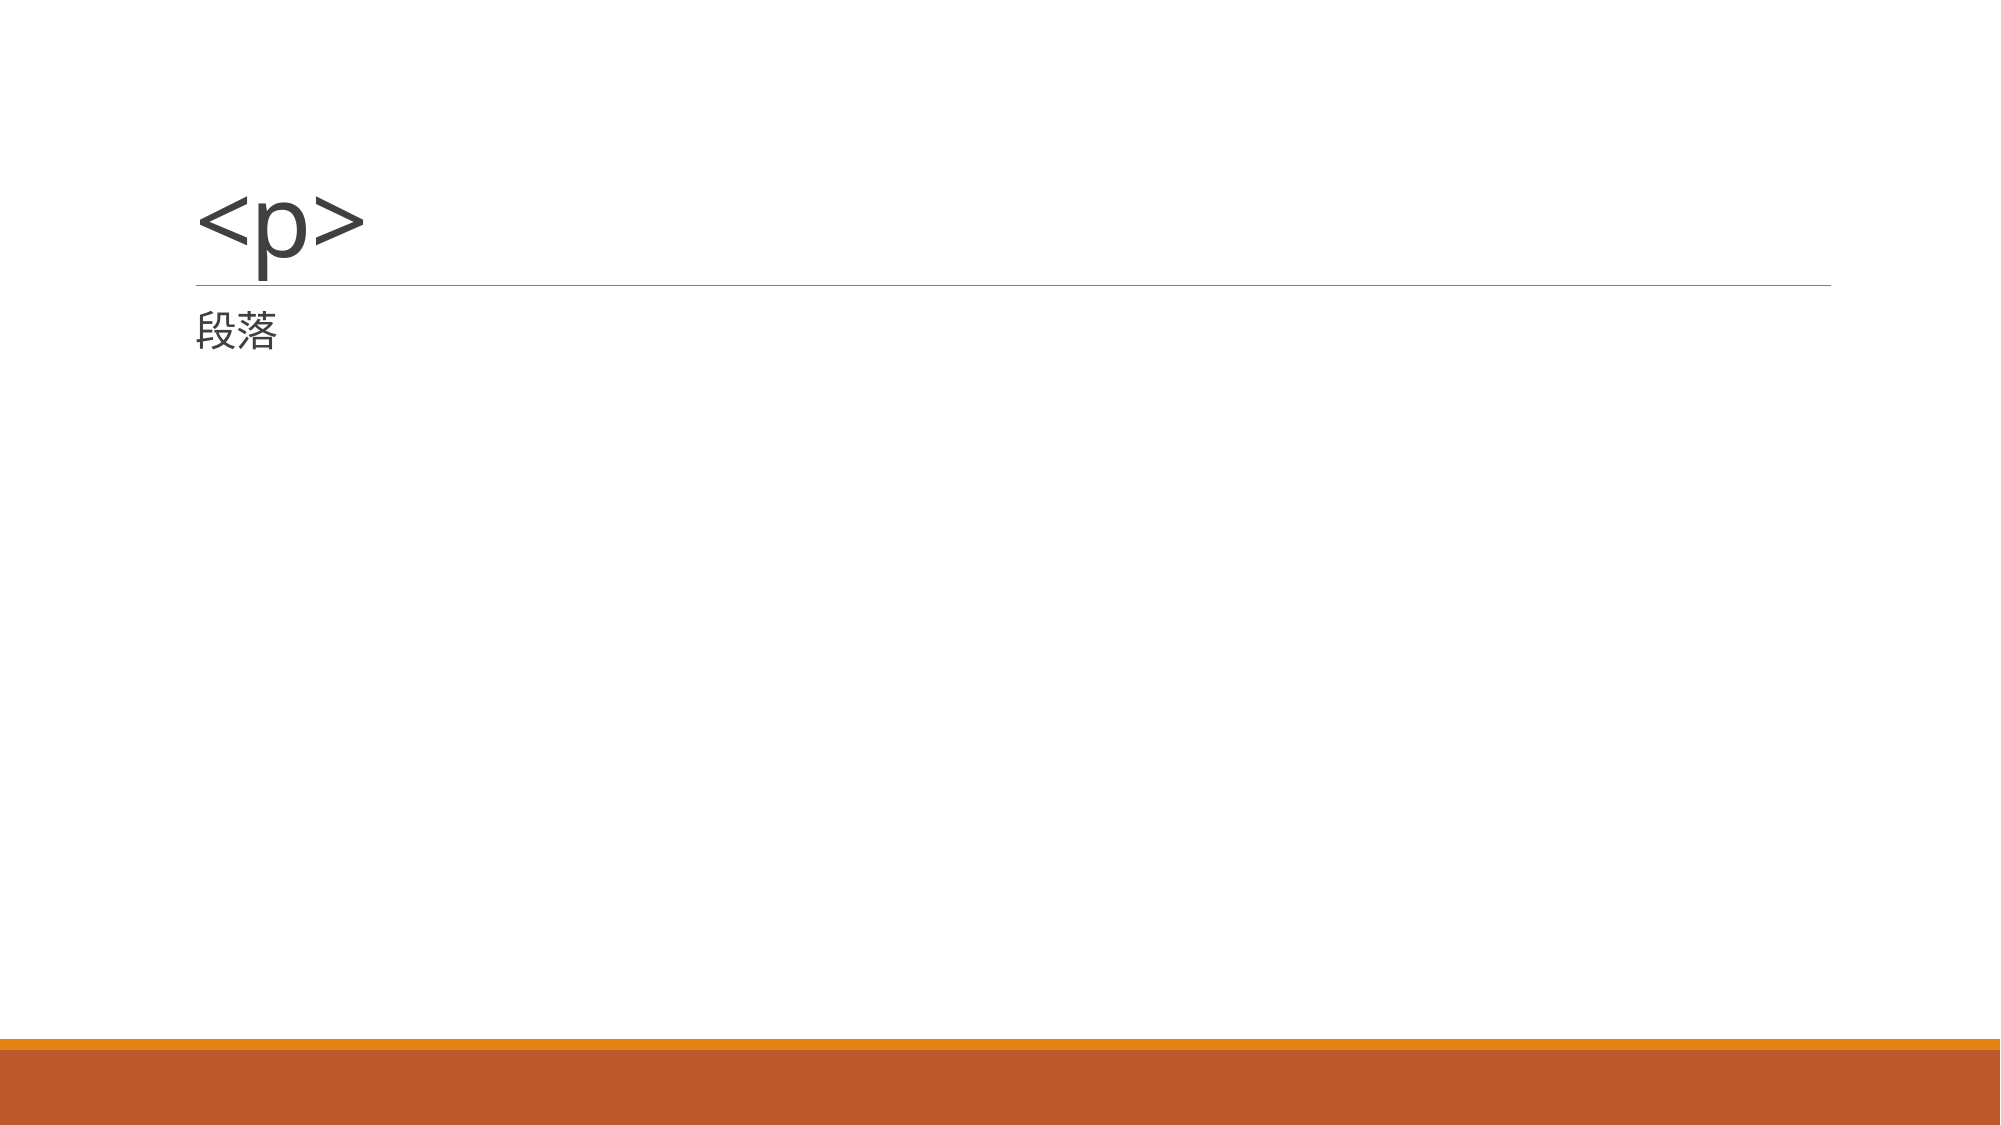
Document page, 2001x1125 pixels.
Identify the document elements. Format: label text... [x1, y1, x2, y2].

list 段落 [180, 302, 1830, 963]
title <p> [180, 47, 1830, 285]
